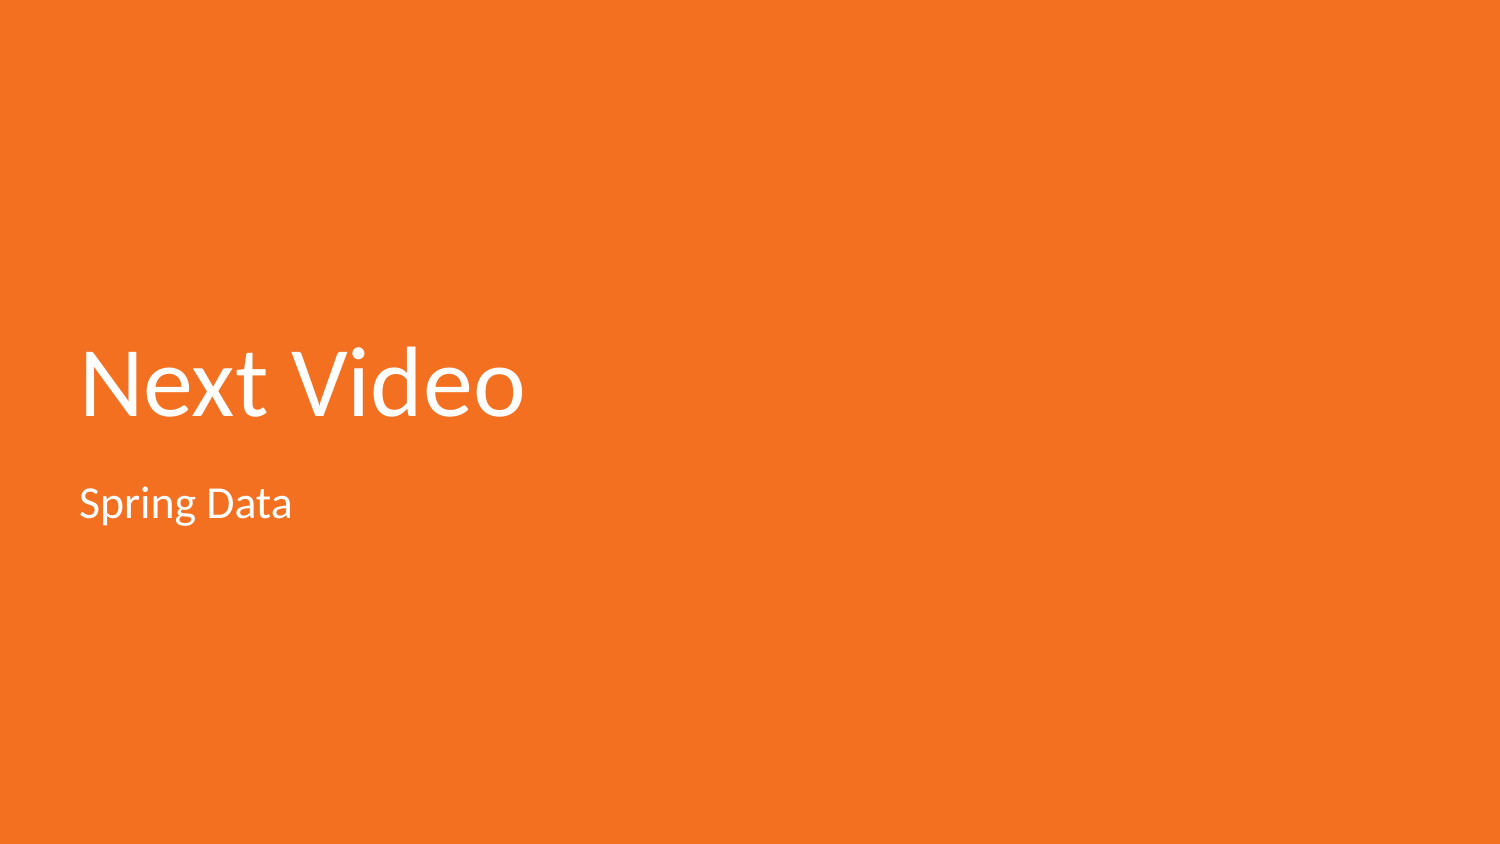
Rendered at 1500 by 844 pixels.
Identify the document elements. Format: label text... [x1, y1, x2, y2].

subtitle Spring Data [64, 457, 1413, 529]
title Next Video [64, 298, 1413, 452]
